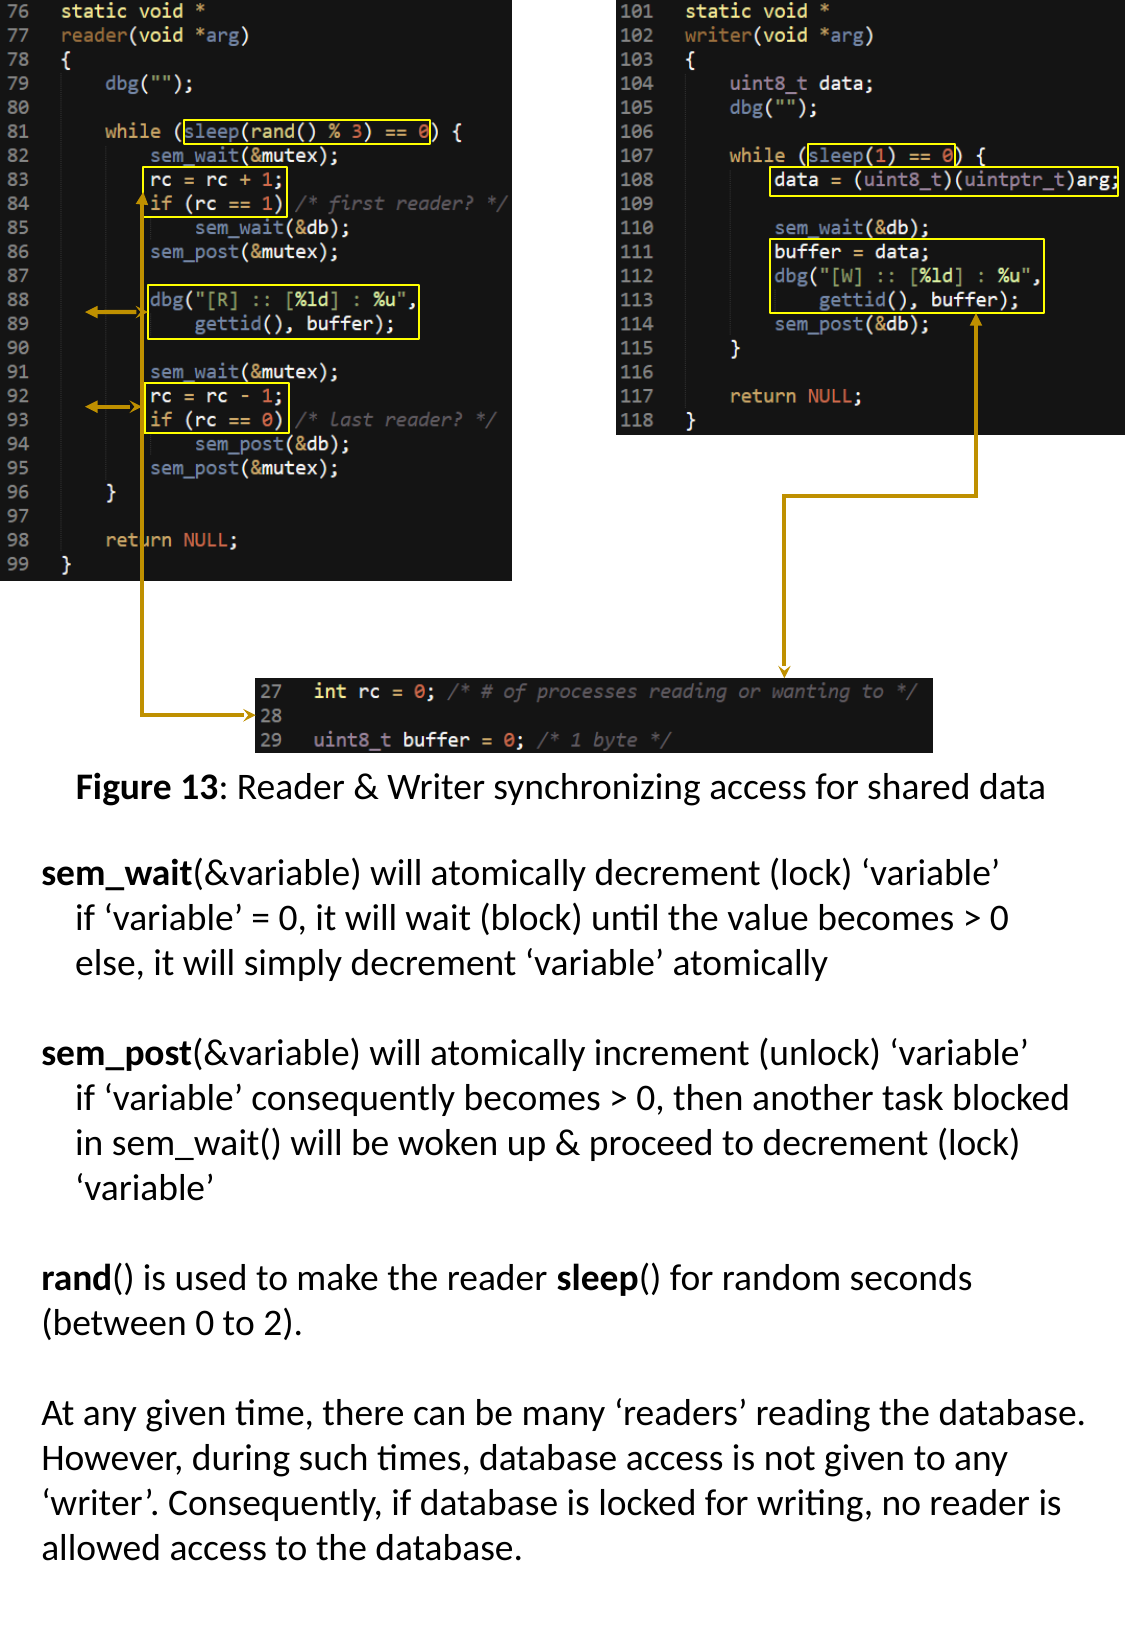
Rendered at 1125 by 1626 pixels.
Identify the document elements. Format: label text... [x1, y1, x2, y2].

picture [616, 0, 1125, 435]
picture [255, 678, 933, 753]
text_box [697, 399, 1063, 592]
text_box Figure 13: Reader & Writer synchronizing access for shared data [0, 754, 1124, 815]
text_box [143, 191, 256, 716]
picture [0, 0, 512, 581]
text_box sem_wait(&variable) will atomically decrement (lock) ‘variable’ if ‘variable’ = 0, it will wait (block) until the value becomes > 0 else, it will simply decrement ‘variable’ atomically sem_post(&variable) will atomically increment (unlock) ‘variable’ if ‘variable’ consequently becomes > 0, then another task blocked in sem_wait() will be woken up & proceed to decrement (lock) ‘variable’ rand() is used to make the reader sleep() for random seconds (between 0 to 2). At any given time, there can be many ‘readers’ reading the database. However, during such times, database access is not given to any ‘writer’. Consequently, if database is locked for writing, no reader is allowed access to the database. [26, 840, 1107, 1576]
